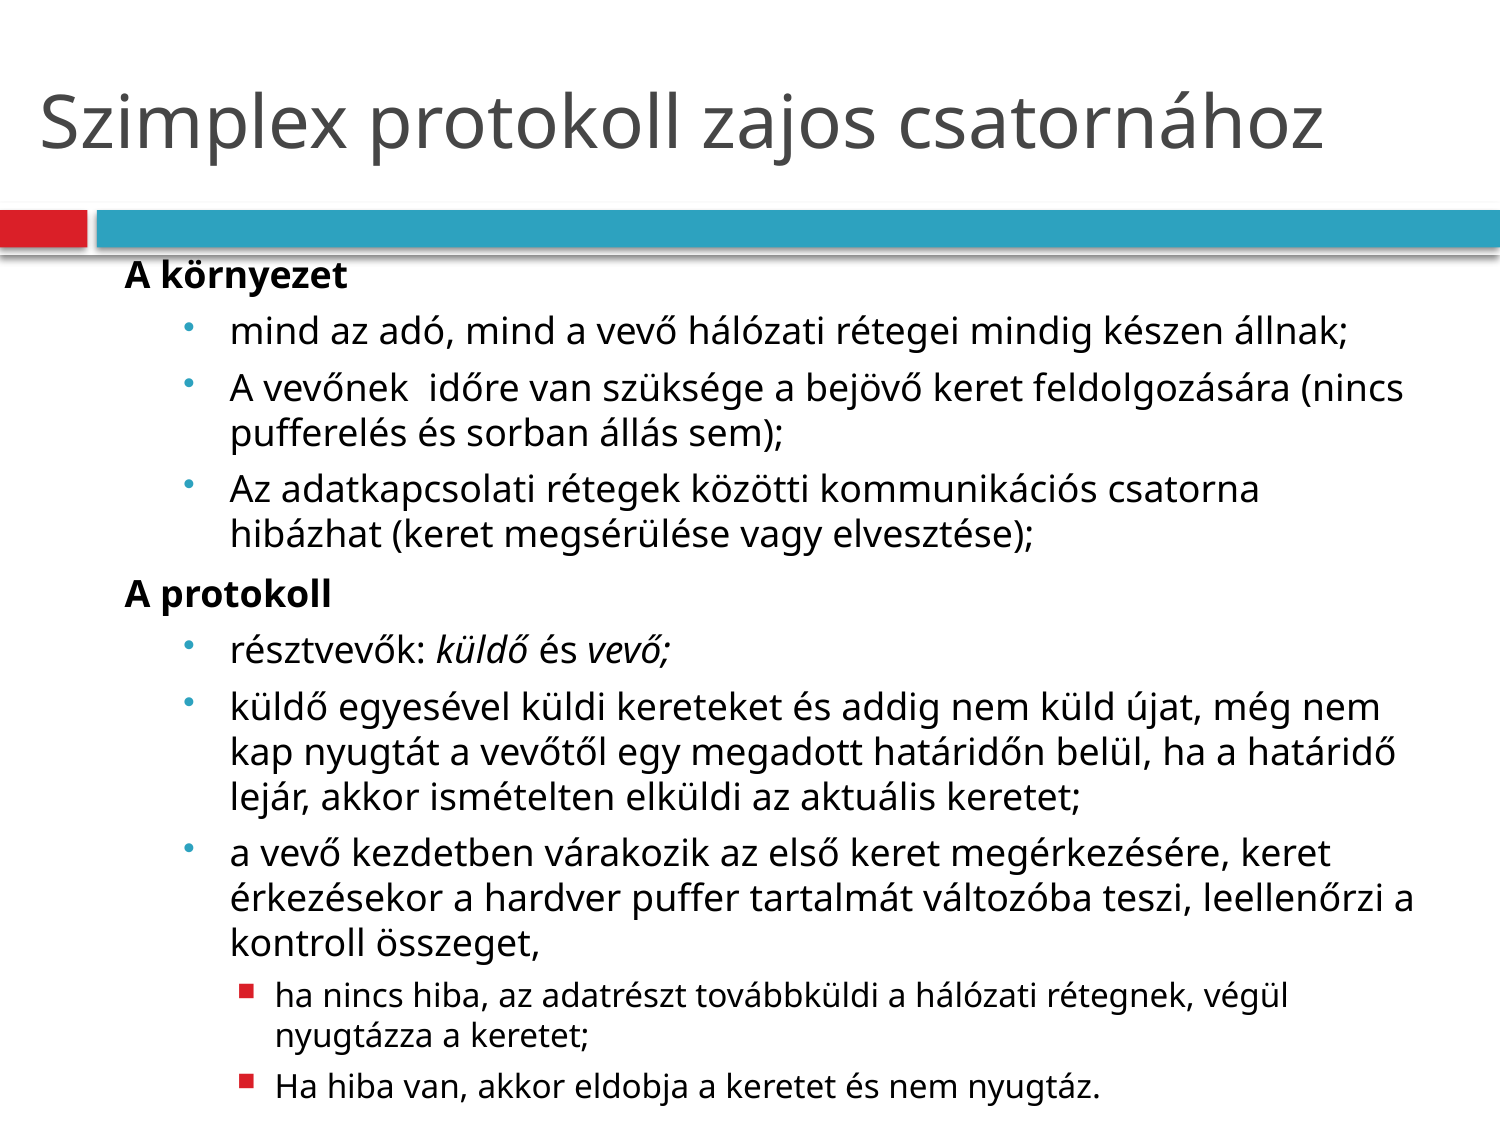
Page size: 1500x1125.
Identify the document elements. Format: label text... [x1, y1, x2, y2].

title Szimplex protokoll zajos csatornához [24, 37, 1475, 200]
